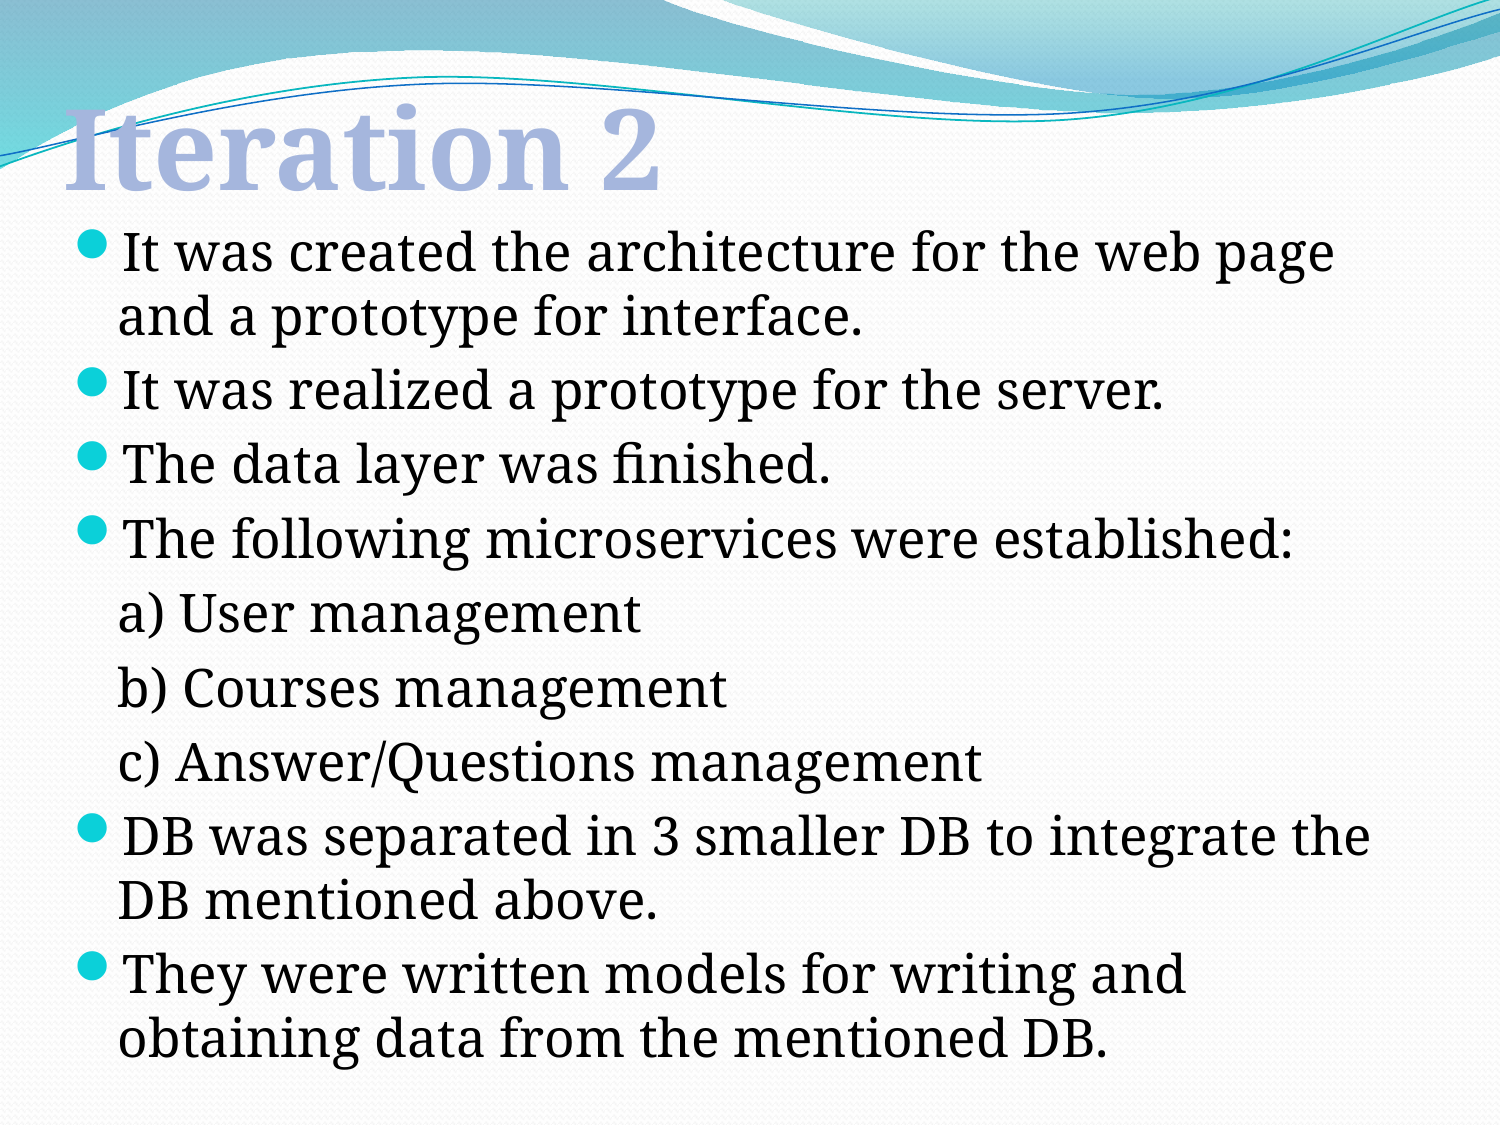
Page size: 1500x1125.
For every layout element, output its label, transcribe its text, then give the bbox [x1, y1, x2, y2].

text_box Iteration 2 [48, 70, 679, 221]
list It was created the architecture for the web page and a prototype for interface. It was realized a prototype for the server. The data layer was finished. The following microservices were established: a) User management b) Courses management c) Answer/Questions management DB was separated in 3 smaller DB to integrate the DB mentioned above. They were written models for writing and obtaining data from the mentioned DB. [58, 210, 1409, 1079]
